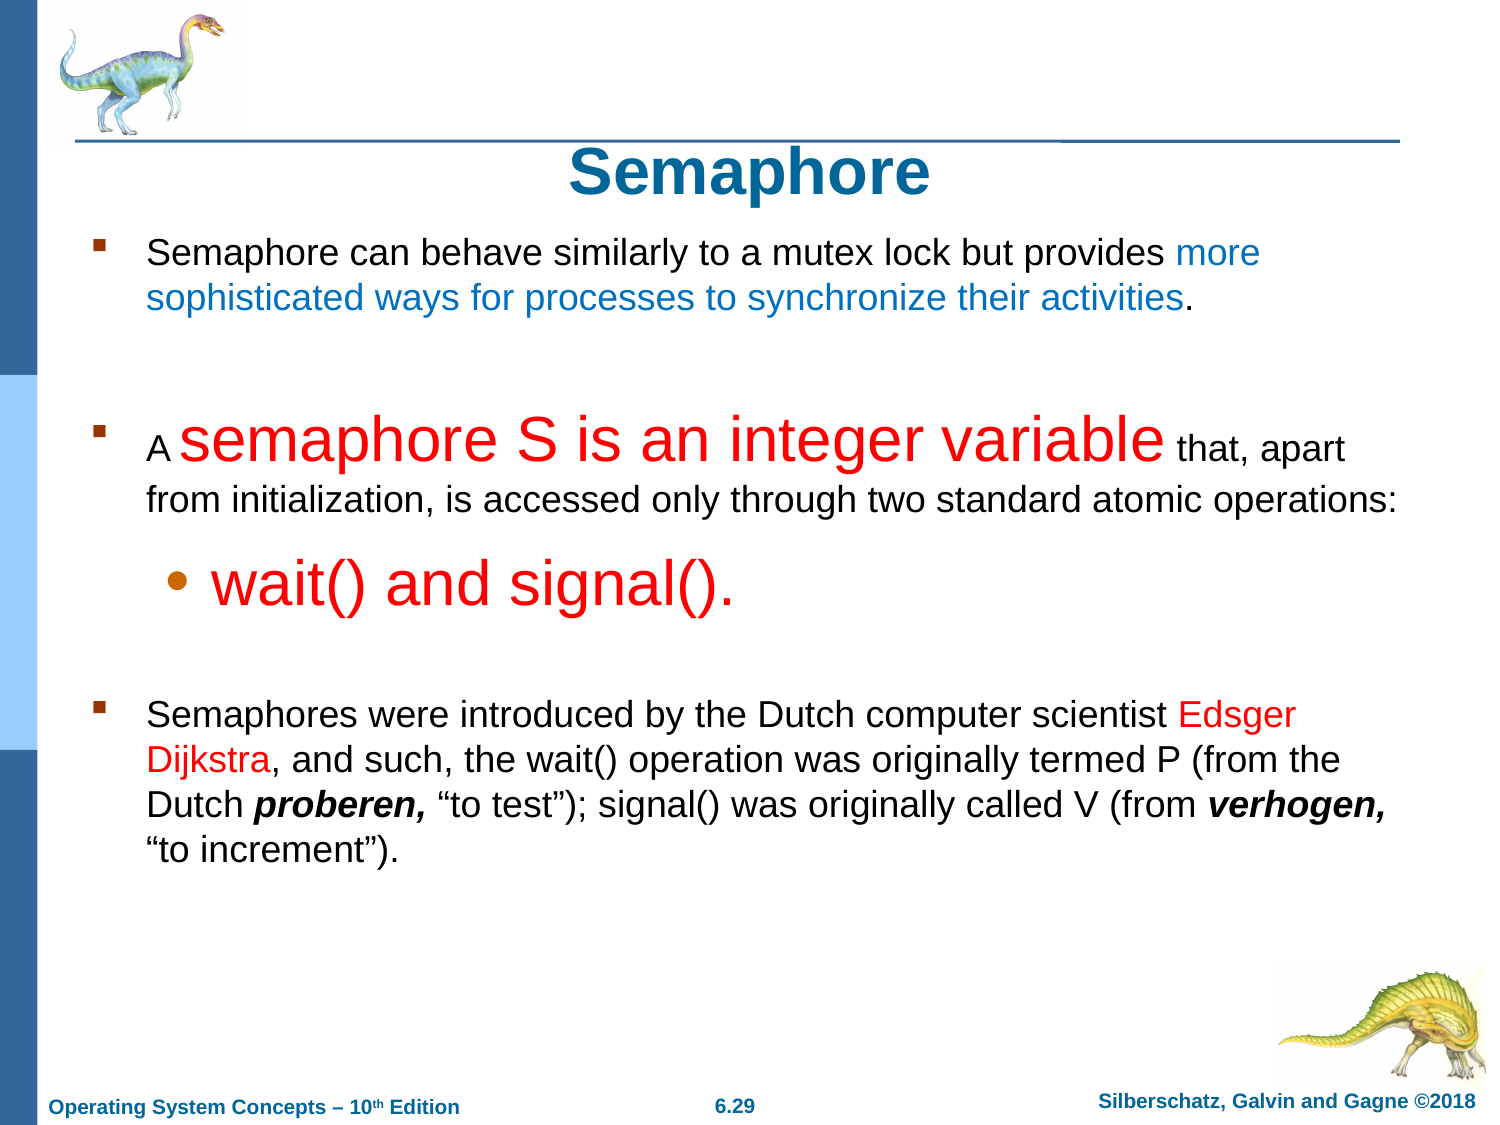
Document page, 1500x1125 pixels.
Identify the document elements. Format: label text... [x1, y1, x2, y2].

picture [1275, 959, 1486, 1090]
title Semaphore [75, 102, 1425, 216]
list Semaphore can behave similarly to a mutex lock but provides more sophisticated ways for processes to synchronize their activities. A semaphore S is an integer variable that, apart from initialization, is accessed only through two standard atomic operations: wait() and signal(). Semaphores were introduced by the Dutch computer scientist Edsger Dijkstra, and such, the wait() operation was originally termed P (from the Dutch proberen, “to test”); signal() was originally called V (from verhogen, “to increment”). [75, 220, 1425, 989]
picture [46, 0, 243, 149]
